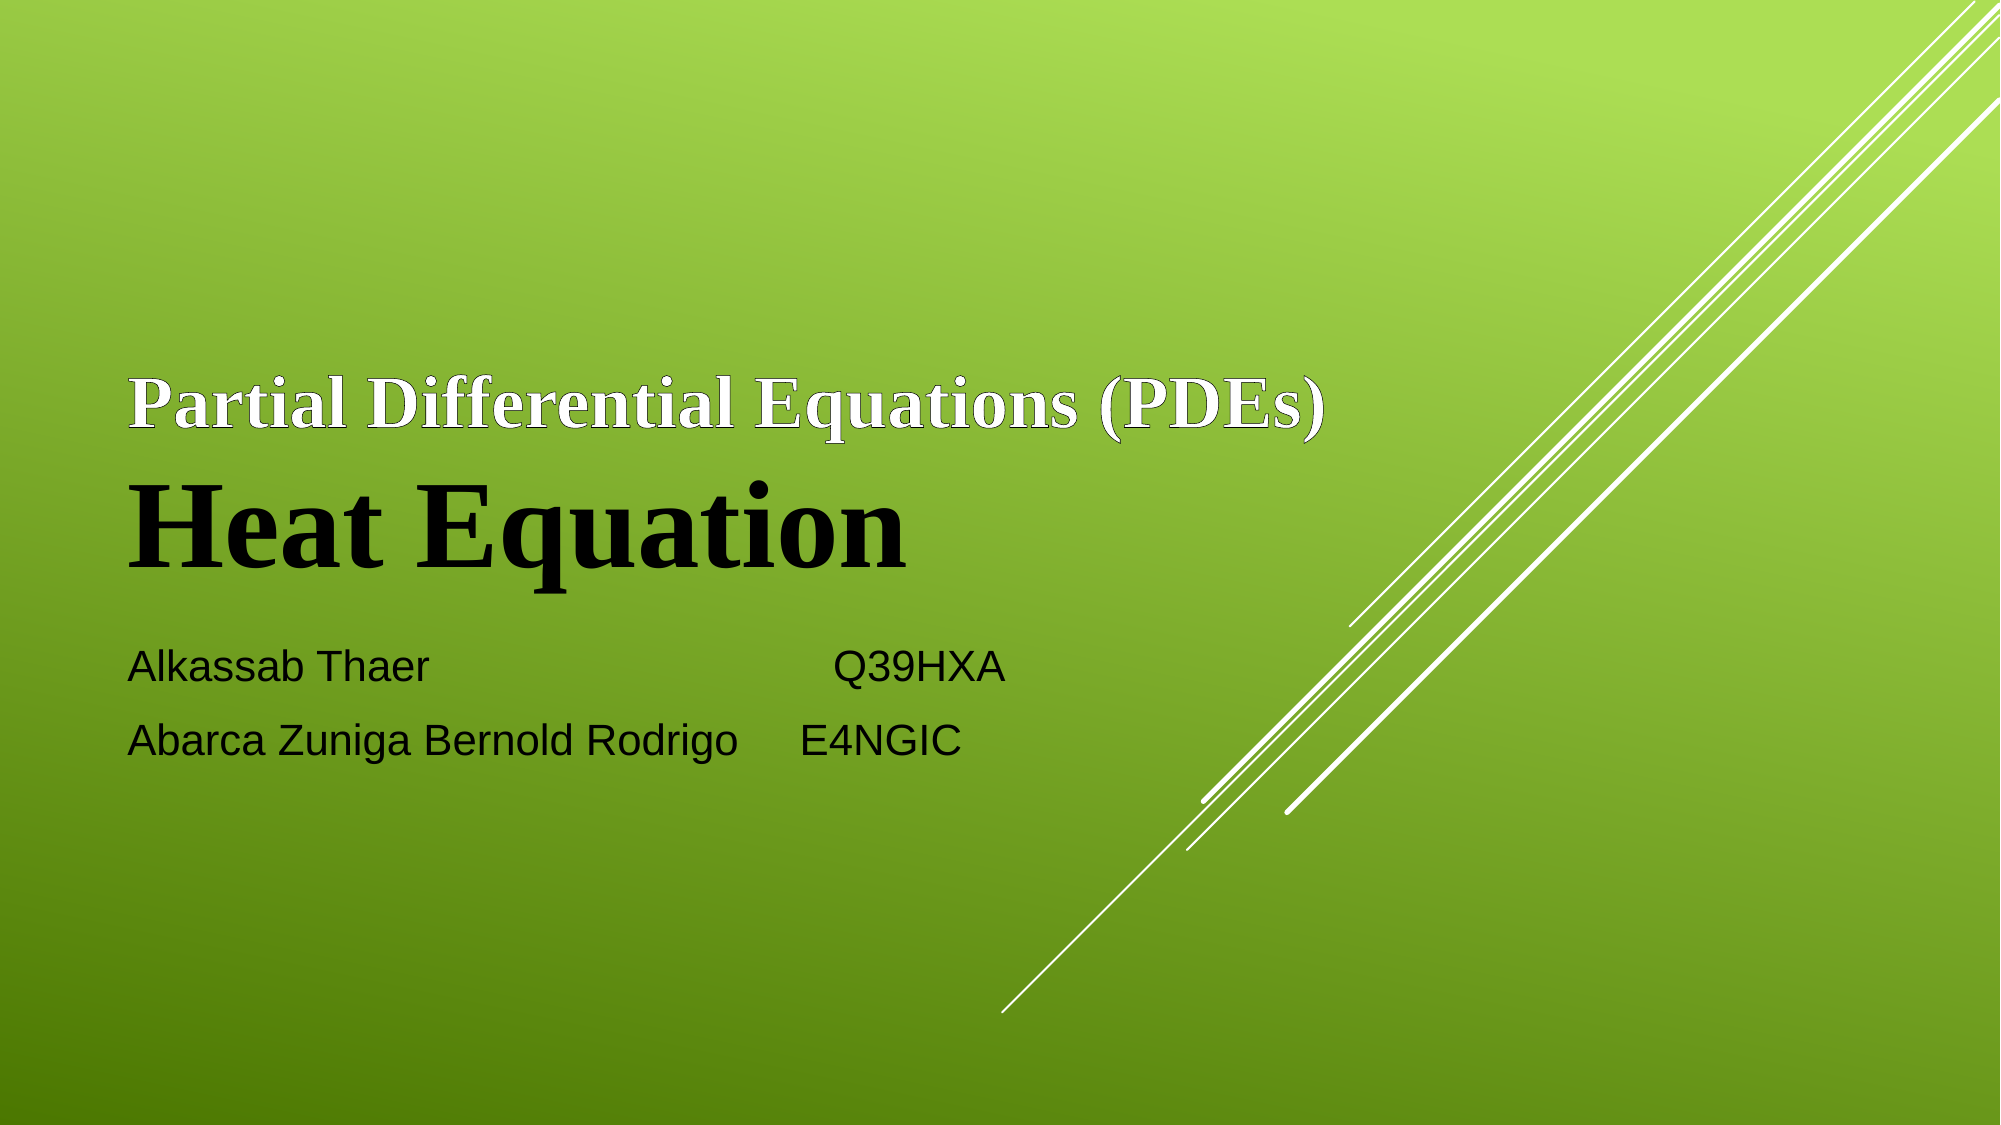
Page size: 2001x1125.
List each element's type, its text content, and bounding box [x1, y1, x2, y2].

subtitle Alkassab Thaer Q39HXA Abarca Zuniga Bernold Rodrigo E4NGIC [112, 630, 1163, 950]
title Partial Differential Equations (PDEs) Heat Equation [112, 112, 1510, 600]
